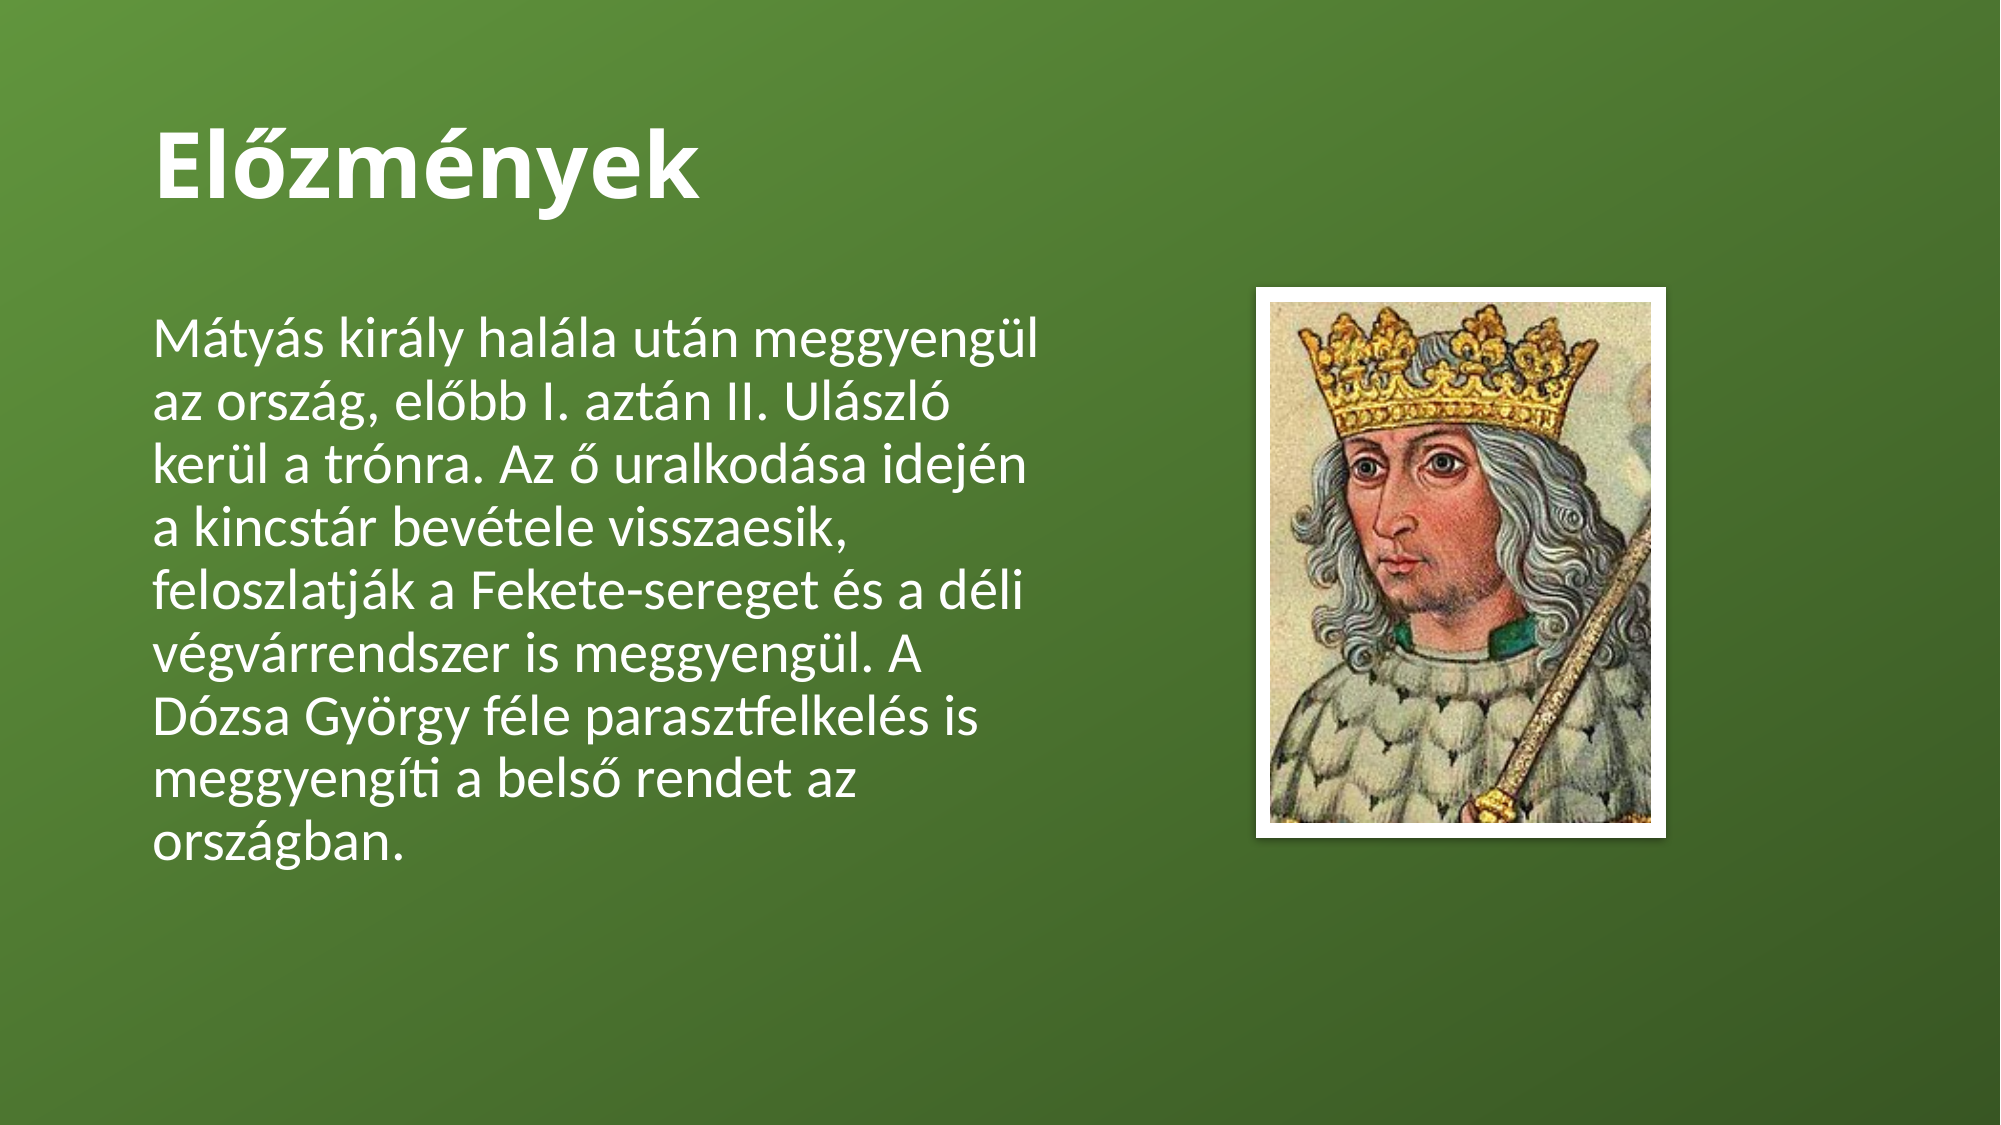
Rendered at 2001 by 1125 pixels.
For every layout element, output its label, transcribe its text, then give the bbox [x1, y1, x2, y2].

picture [1270, 301, 1652, 824]
title Előzmények [137, 59, 1863, 278]
list Mátyás király halála után meggyengül az ország, előbb I. aztán II. Ulászló kerül a trónra. Az ő uralkodása idején a kincstár bevétele visszaesik, feloszlatják a Fekete-sereget és a déli végvárrendszer is meggyengül. A Dózsa György féle parasztfelkelés is meggyengíti a belső rendet az országban. [137, 299, 1068, 1014]
